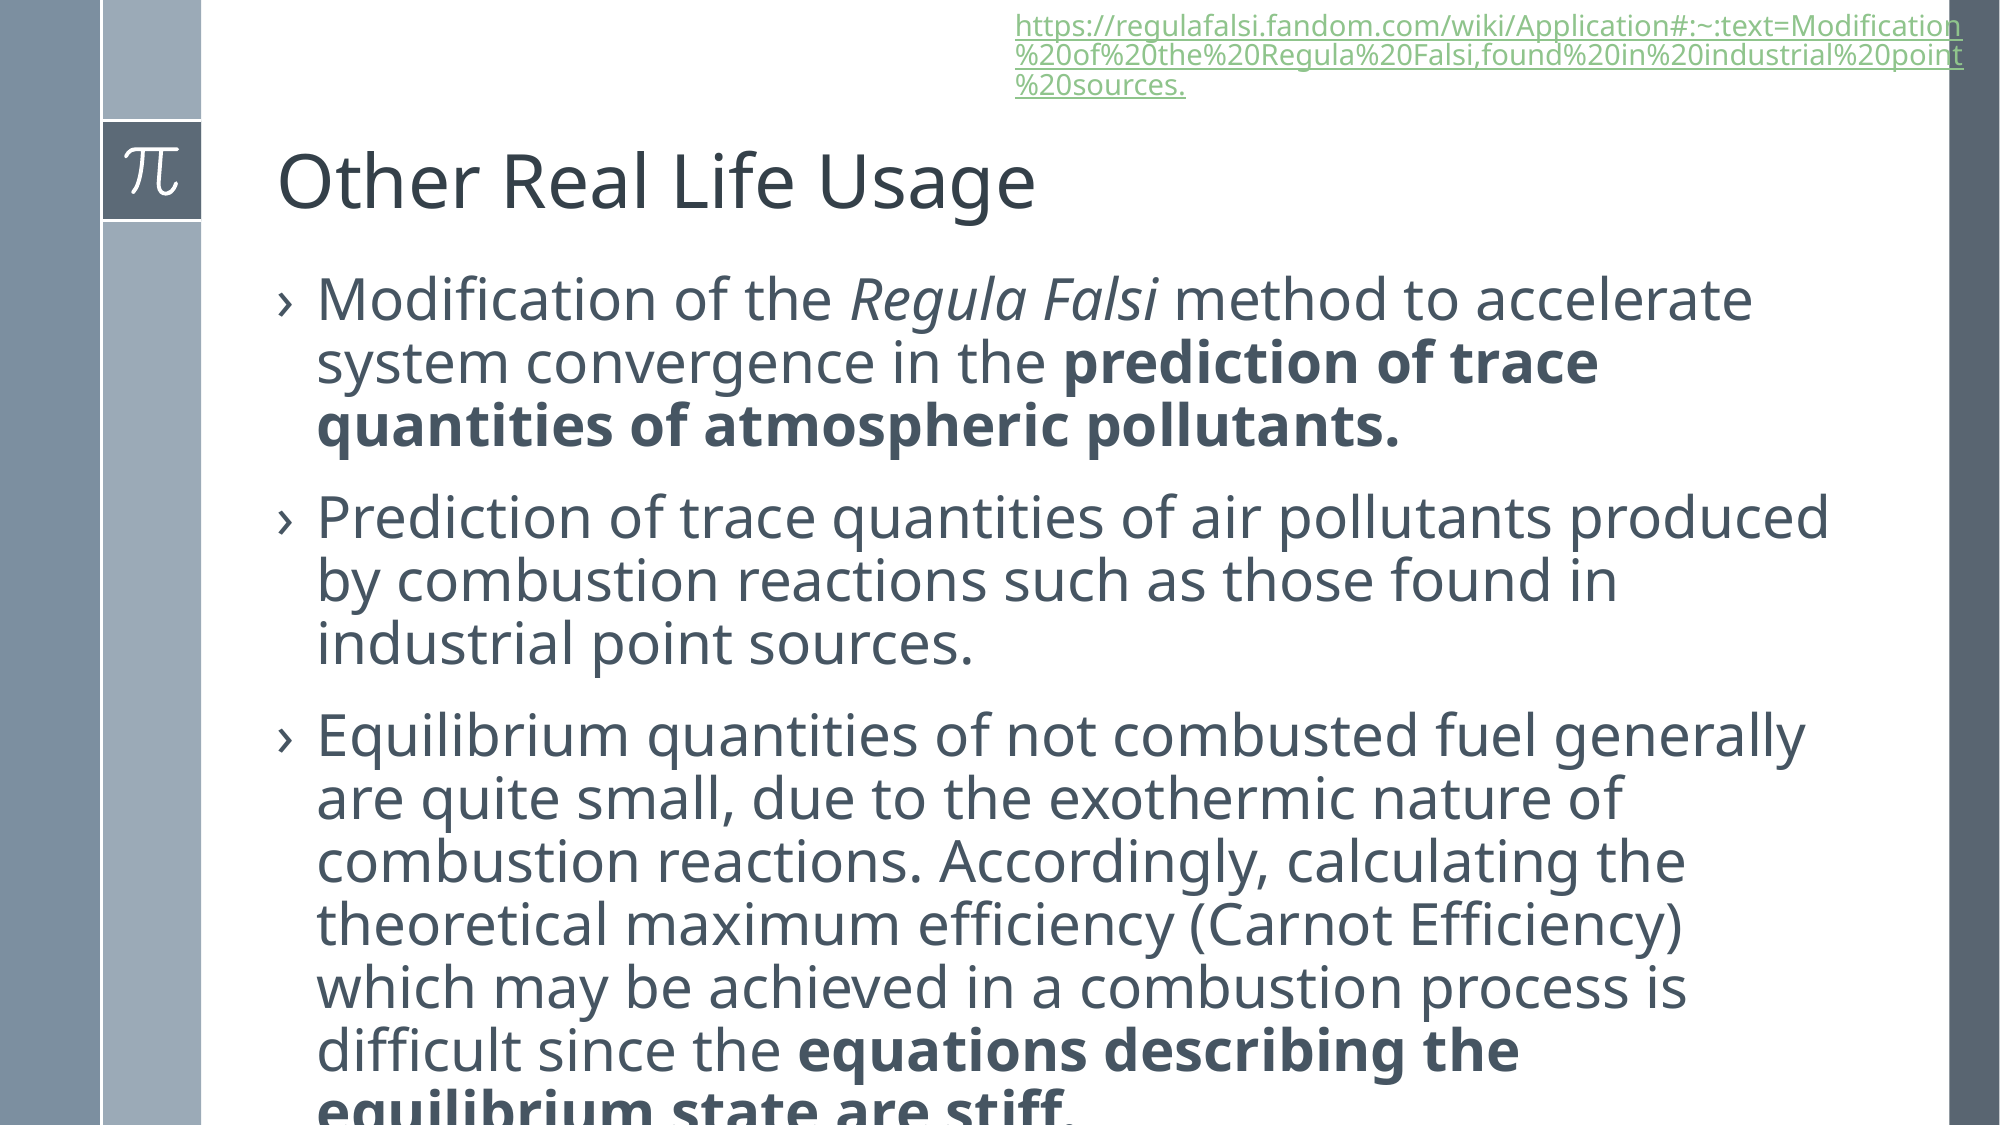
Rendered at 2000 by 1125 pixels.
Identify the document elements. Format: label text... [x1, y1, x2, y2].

text_box https://regulafalsi.fandom.com/wiki/Application#:~:text=Modification%20of%20the%20Regula%20Falsi,found%20in%20industrial%20point%20sources. [999, 0, 2000, 55]
title Other Real Life Usage [261, 29, 1867, 233]
text_box Modification of the Regula Falsi method to accelerate system convergence in the prediction of trace quantities of atmospheric pollutants. Prediction of trace quantities of air pollutants produced by combustion reactions such as those found in industrial point sources. Equilibrium quantities of not combusted fuel generally are quite small, due to the exothermic nature of combustion reactions. Accordingly, calculating the theoretical maximum efficiency (Carnot Efficiency) which may be achieved in a combustion process is difficult since the equations describing the equilibrium state are stiff. [261, 262, 1867, 1096]
